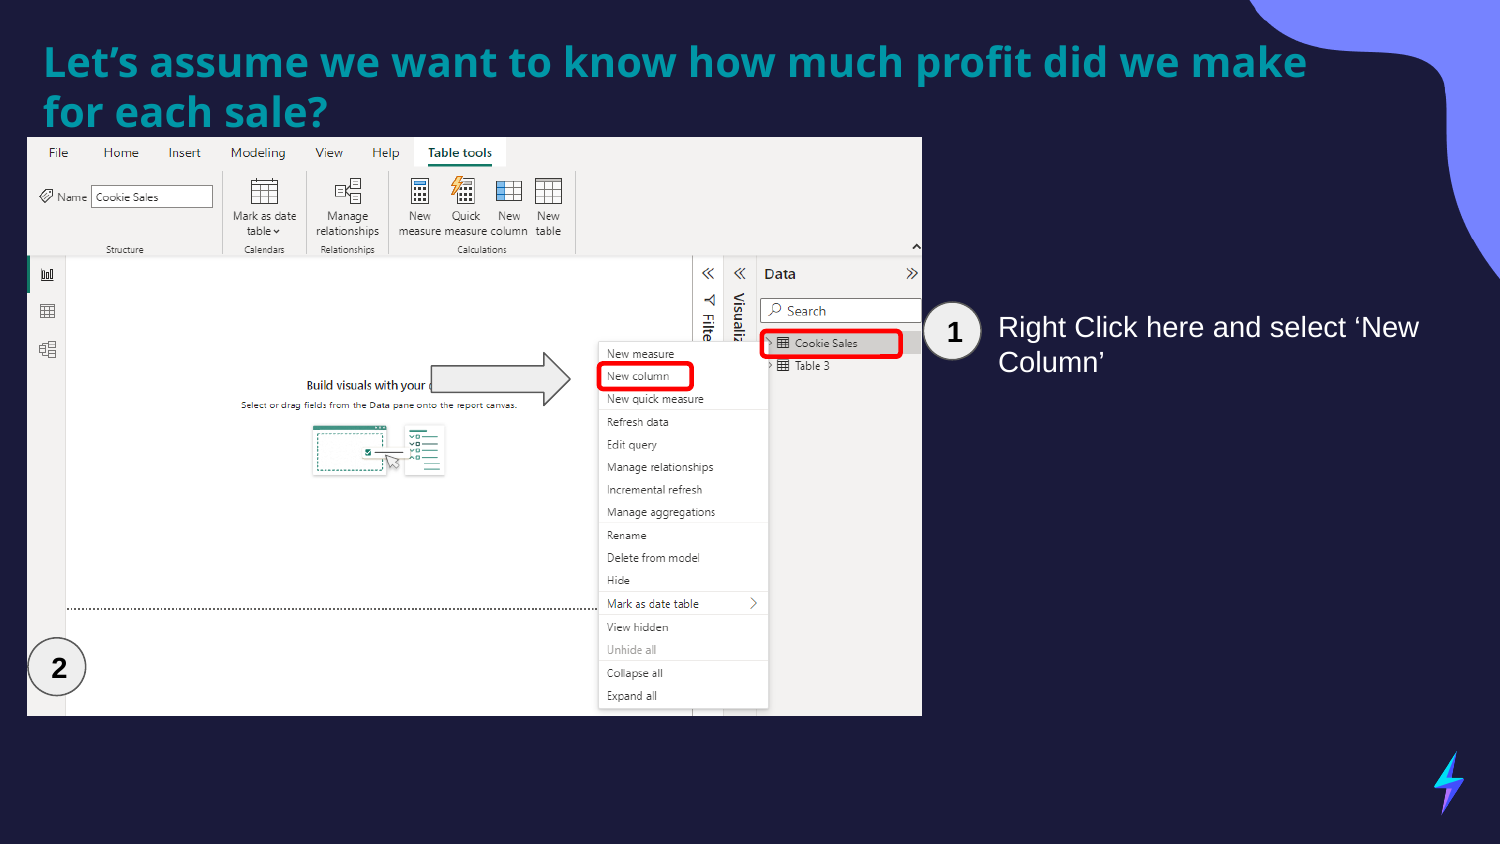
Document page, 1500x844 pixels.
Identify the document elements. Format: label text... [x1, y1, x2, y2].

picture [1434, 750, 1465, 817]
text_box Let’s assume we want to know how much profit did we make for each sale? [27, 20, 1125, 151]
picture [1130, 0, 1500, 385]
text_box Right Click here and select ‘New Column’ [983, 293, 1480, 394]
picture [27, 137, 922, 716]
text_box 1 [926, 302, 982, 360]
